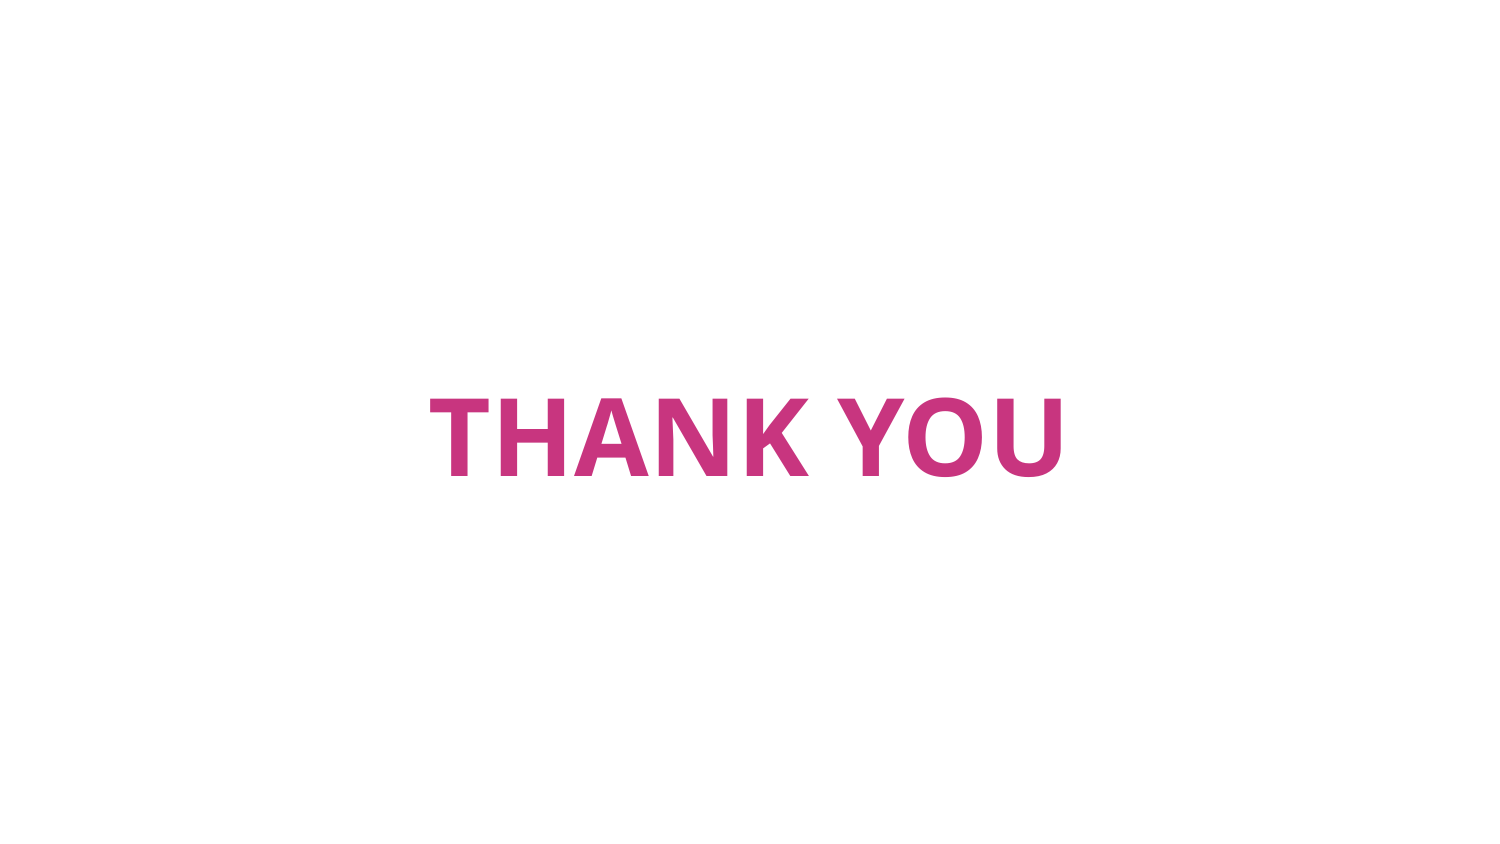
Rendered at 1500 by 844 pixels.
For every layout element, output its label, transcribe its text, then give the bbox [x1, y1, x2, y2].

title THANK YOU [51, 176, 1449, 514]
